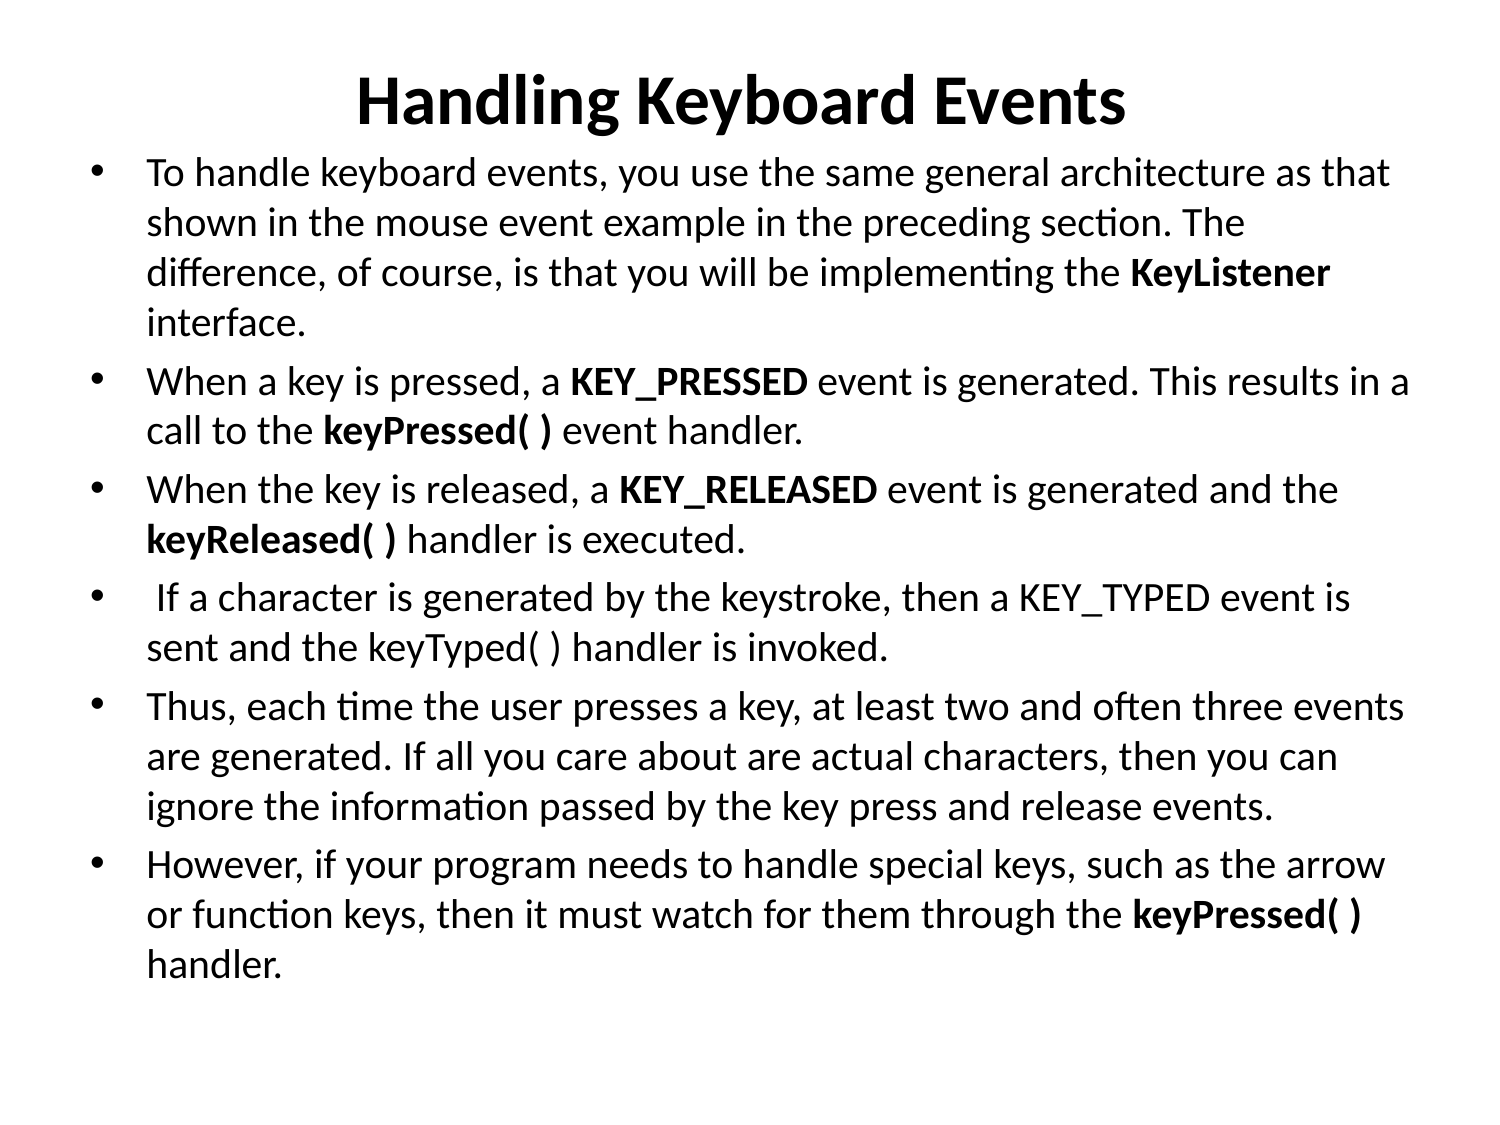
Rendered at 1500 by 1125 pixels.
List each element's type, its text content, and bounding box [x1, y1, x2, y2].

list To handle keyboard events, you use the same general architecture as that shown in the mouse event example in the preceding section. The difference, of course, is that you will be implementing the KeyListener interface. When a key is pressed, a KEY_PRESSED event is generated. This results in a call to the keyPressed( ) event handler. When the key is released, a KEY_RELEASED event is generated and the keyReleased( ) handler is executed. If a character is generated by the keystroke, then a KEY_TYPED event is sent and the keyTyped( ) handler is invoked. Thus, each time the user presses a key, at least two and often three events are generated. If all you care about are actual characters, then you can ignore the information passed by the key press and release events. However, if your program needs to handle special keys, such as the arrow or function keys, then it must watch for them through the keyPressed( ) handler. [75, 137, 1438, 1100]
title Handling Keyboard Events [75, 45, 1425, 137]
